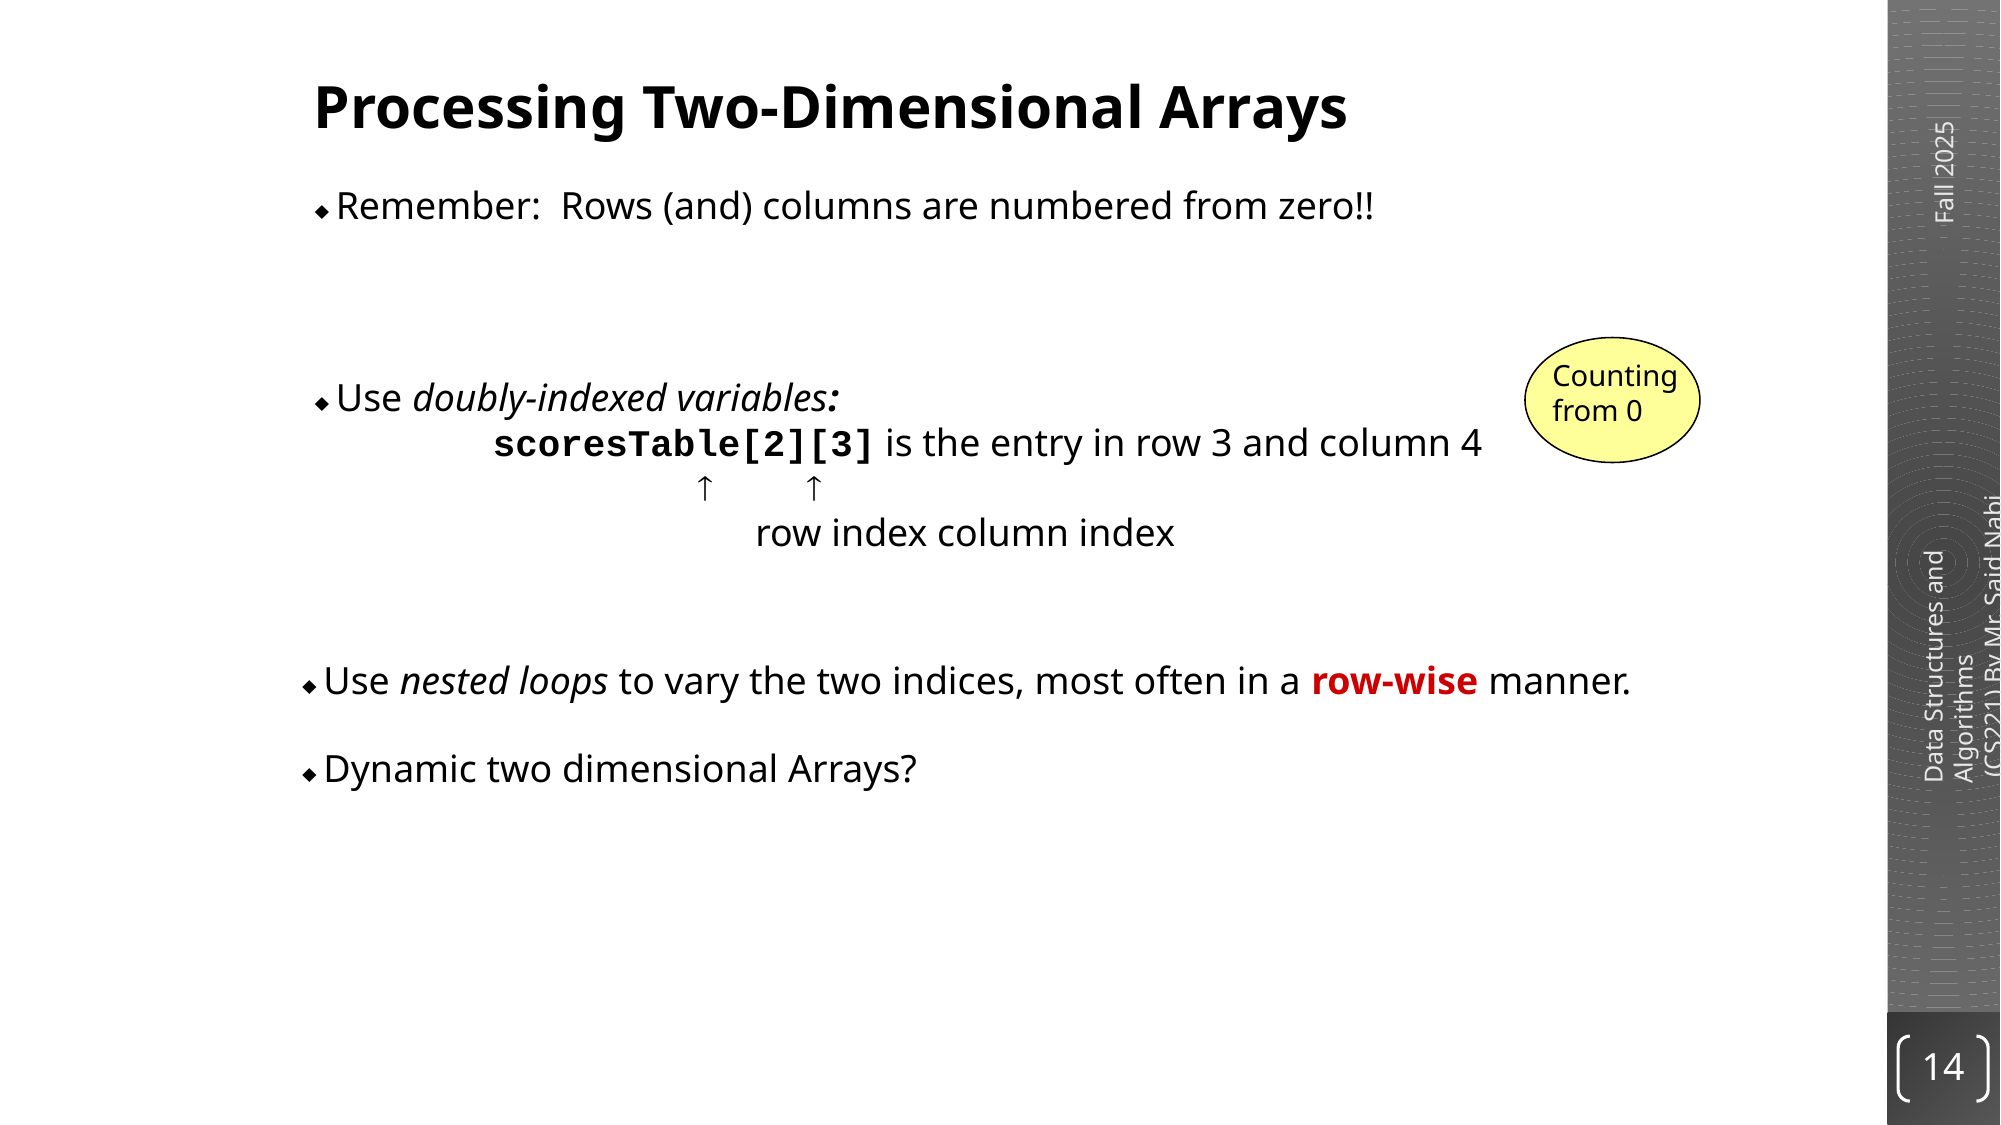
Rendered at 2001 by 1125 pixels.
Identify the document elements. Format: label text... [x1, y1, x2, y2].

text_box  Remember: Rows (and) columns are numbered from zero!!  Use doubly-indexed variables: scoresTable[2][3] is the entry in row 3 and column 4 ­ ­ row index column index [300, 174, 1625, 561]
text_box Processing Two-Dimensional Arrays [212, 62, 1450, 148]
text_box  Use nested loops to vary the two indices, most often in a row-wise manner. [287, 649, 1750, 737]
text_box  Dynamic two dimensional Arrays? [287, 737, 1750, 860]
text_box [1524, 336, 1713, 463]
